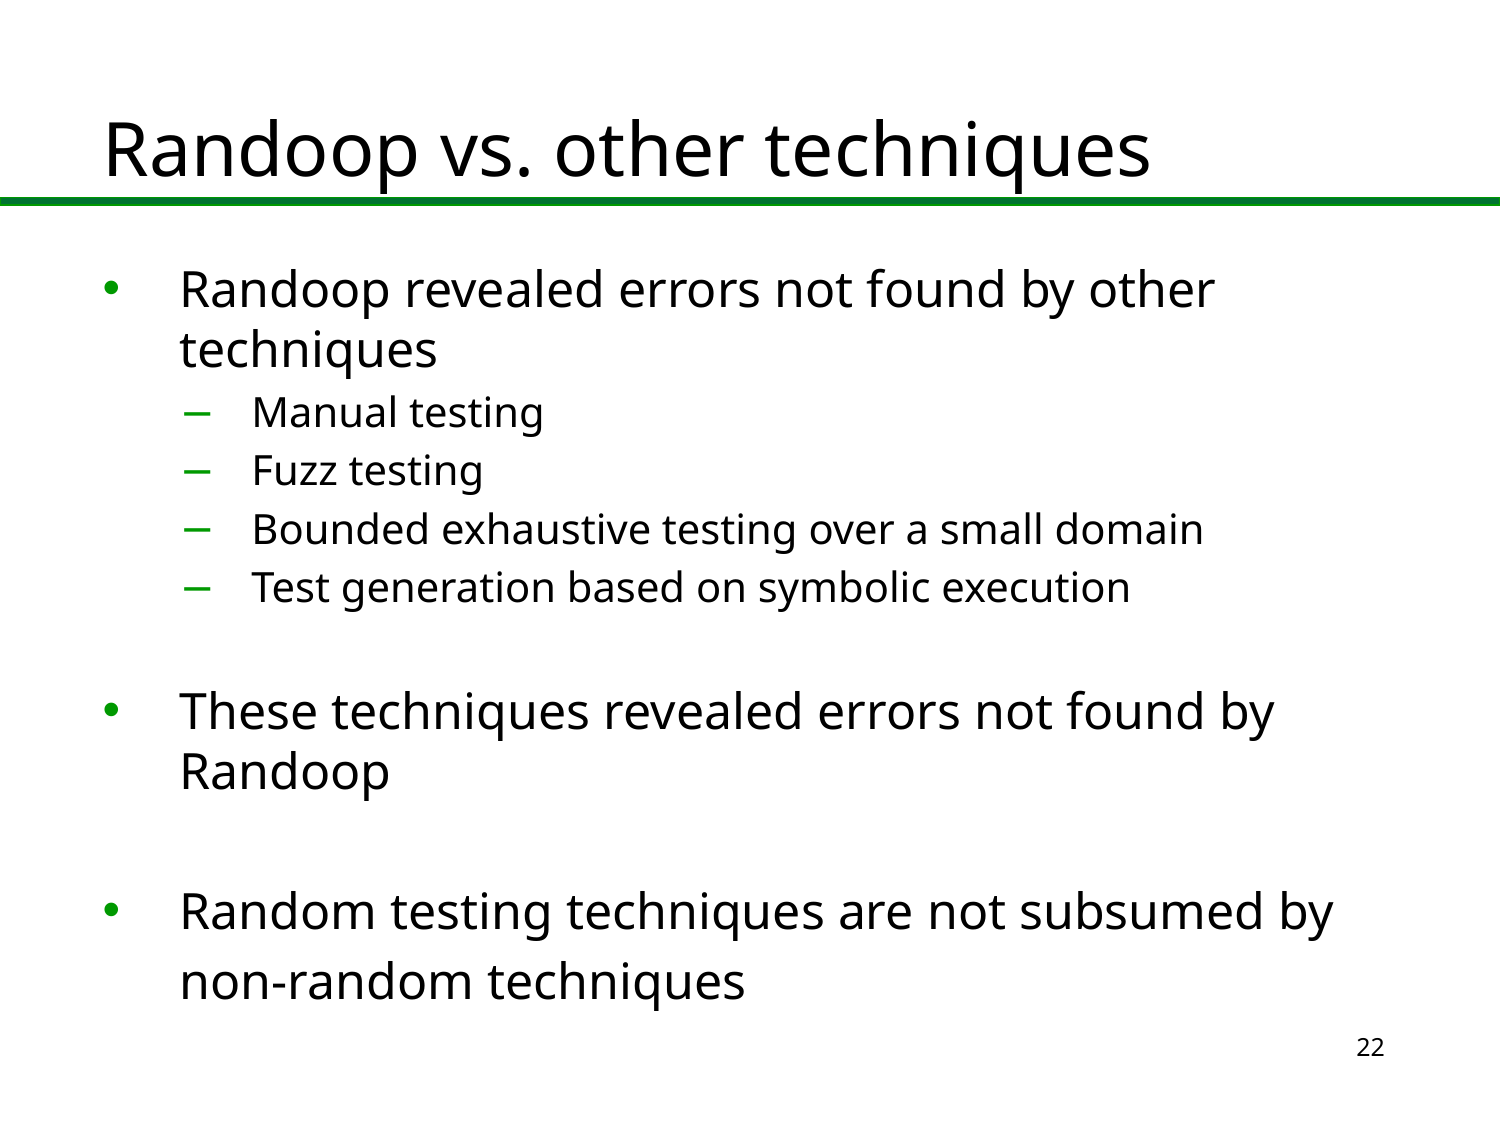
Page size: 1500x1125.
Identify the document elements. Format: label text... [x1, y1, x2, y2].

title Randoop vs. other techniques [87, 0, 1401, 200]
slide_number 21 [1074, 1024, 1401, 1103]
list Randoop revealed errors not found by other techniques Manual testing Fuzz testing Bounded exhaustive testing over a small domain Test generation based on symbolic execution These techniques revealed errors not found by Randoop Random testing techniques are not subsumed by non-random techniques [87, 249, 1401, 1001]
